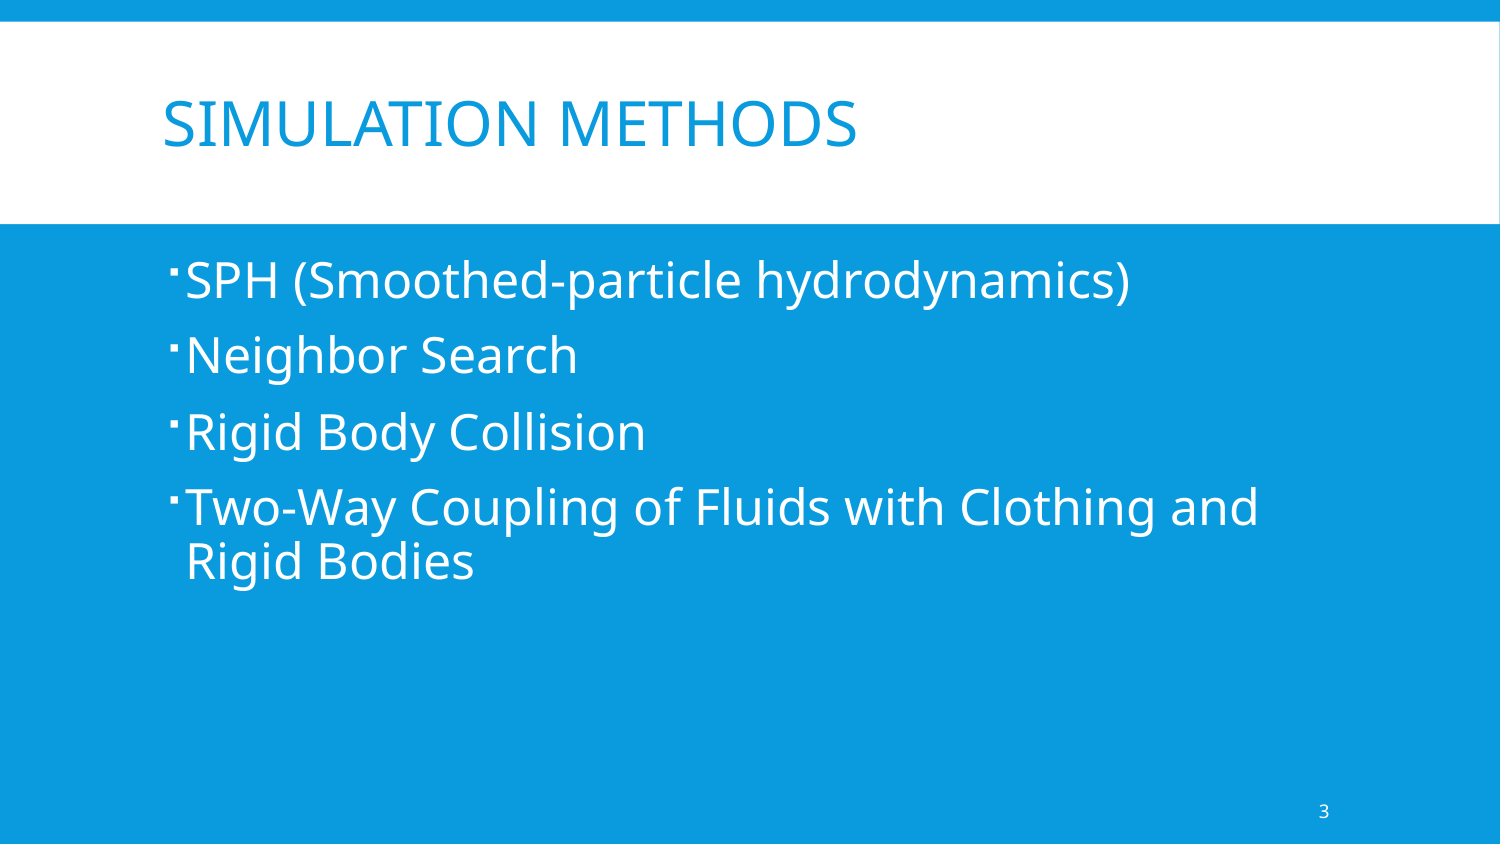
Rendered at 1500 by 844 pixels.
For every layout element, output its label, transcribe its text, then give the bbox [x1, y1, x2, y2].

list SPH (Smoothed-particle hydrodynamics) Neighbor Search Rigid Body Collision Two-Way Coupling of Fluids with Clothing and Rigid Bodies [147, 247, 1352, 765]
title Simulation Methods [147, 34, 1352, 221]
slide_number 3 [1311, 790, 1428, 836]
